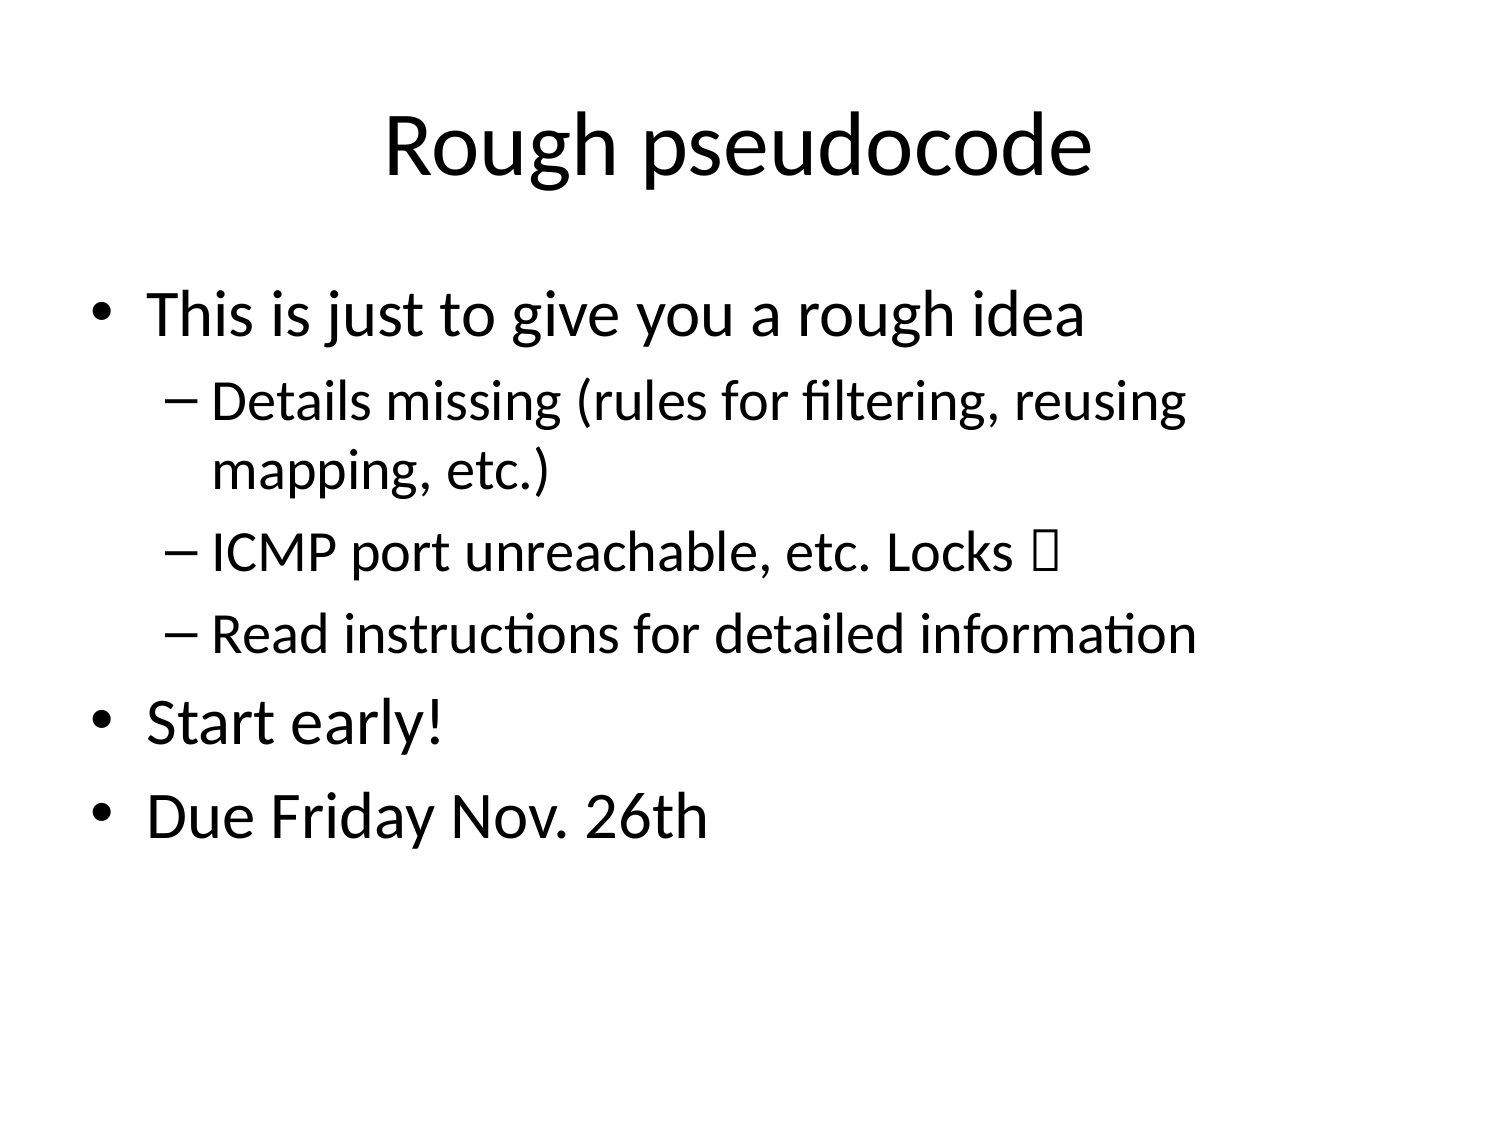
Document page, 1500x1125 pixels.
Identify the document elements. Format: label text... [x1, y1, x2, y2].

title Rough pseudocode [75, 45, 1425, 233]
list This is just to give you a rough idea Details missing (rules for filtering, reusing mapping, etc.) ICMP port unreachable, etc. Locks  Read instructions for detailed information Start early! Due Friday Nov. 26th [75, 262, 1425, 1005]
